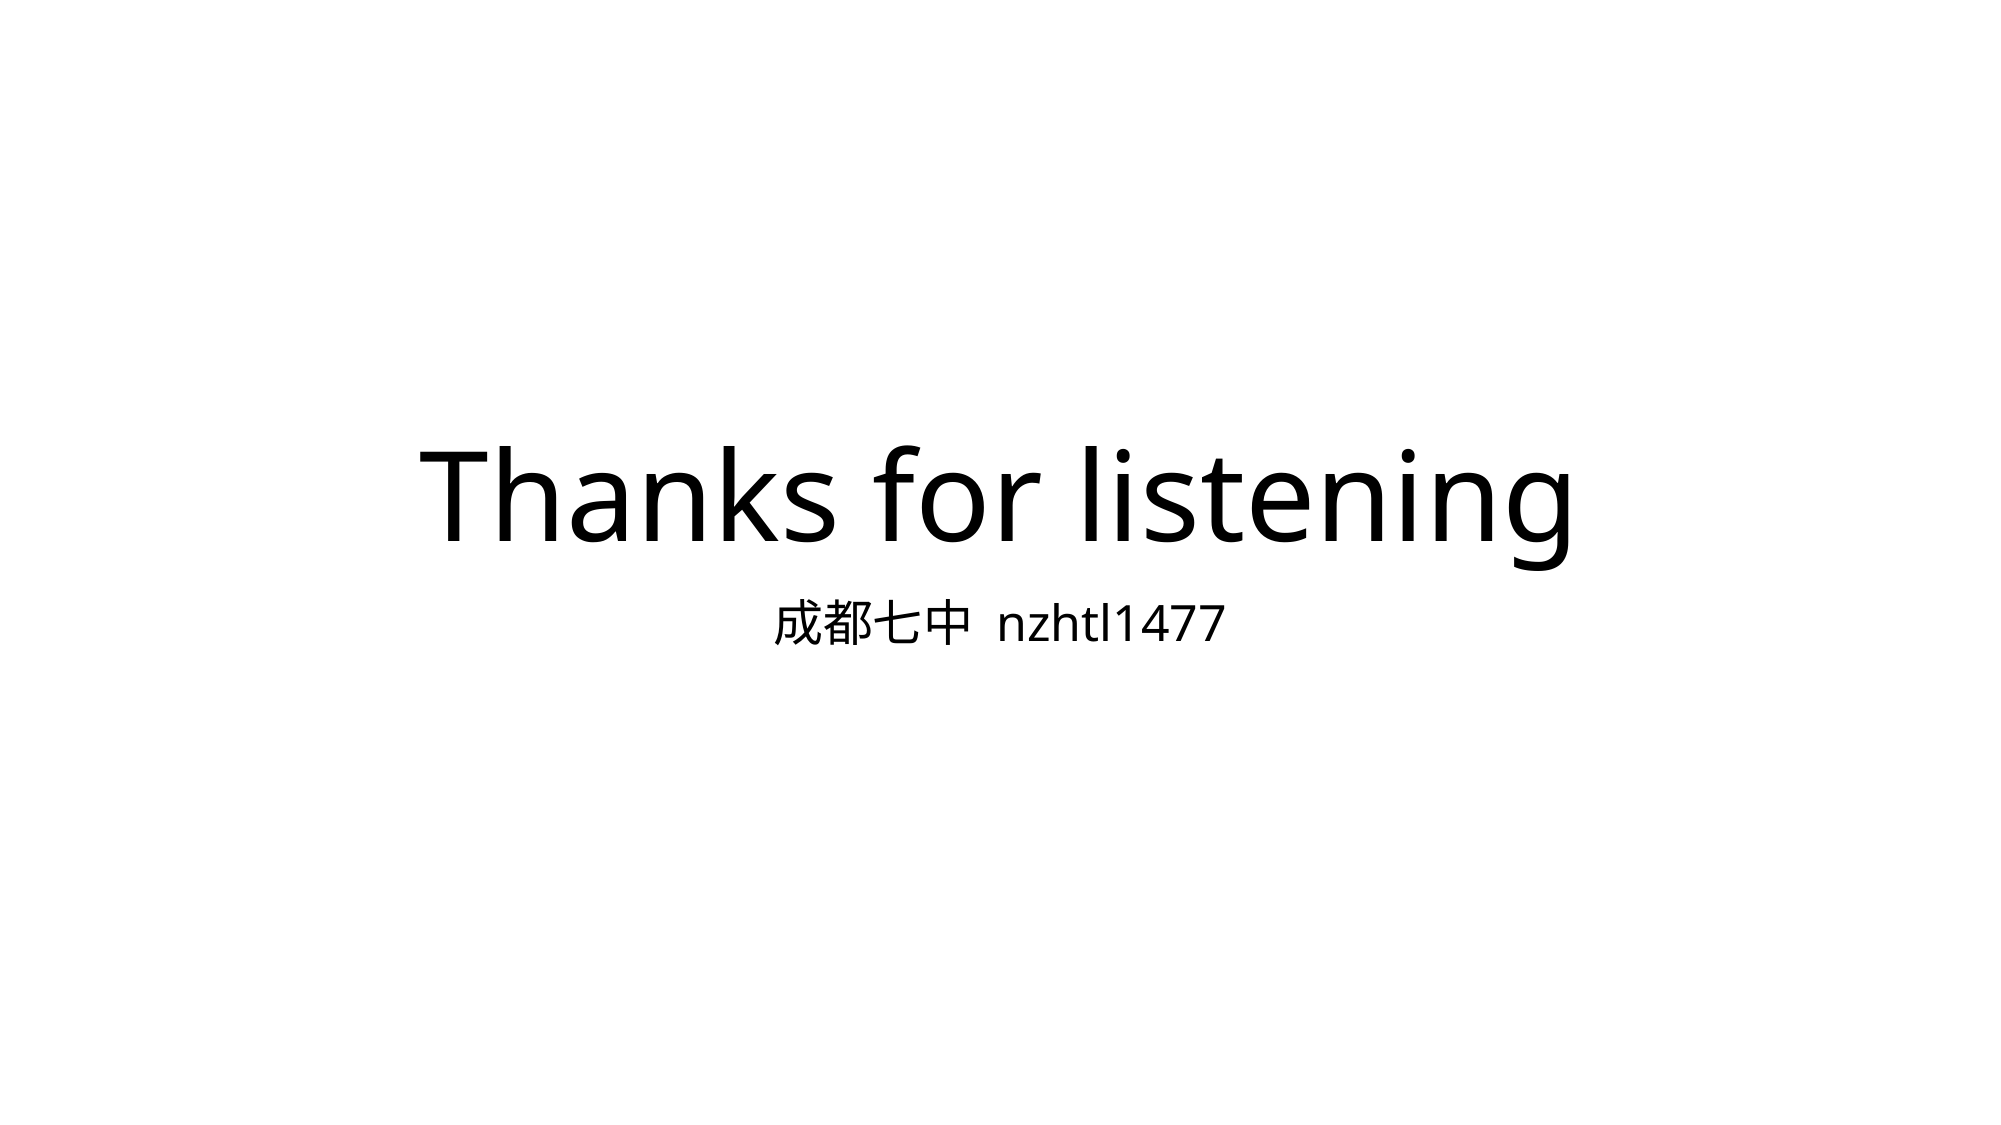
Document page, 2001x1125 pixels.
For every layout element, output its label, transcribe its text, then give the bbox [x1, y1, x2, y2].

title Thanks for listening [249, 184, 1750, 576]
subtitle 成都七中 nzhtl1477 [249, 590, 1750, 863]
